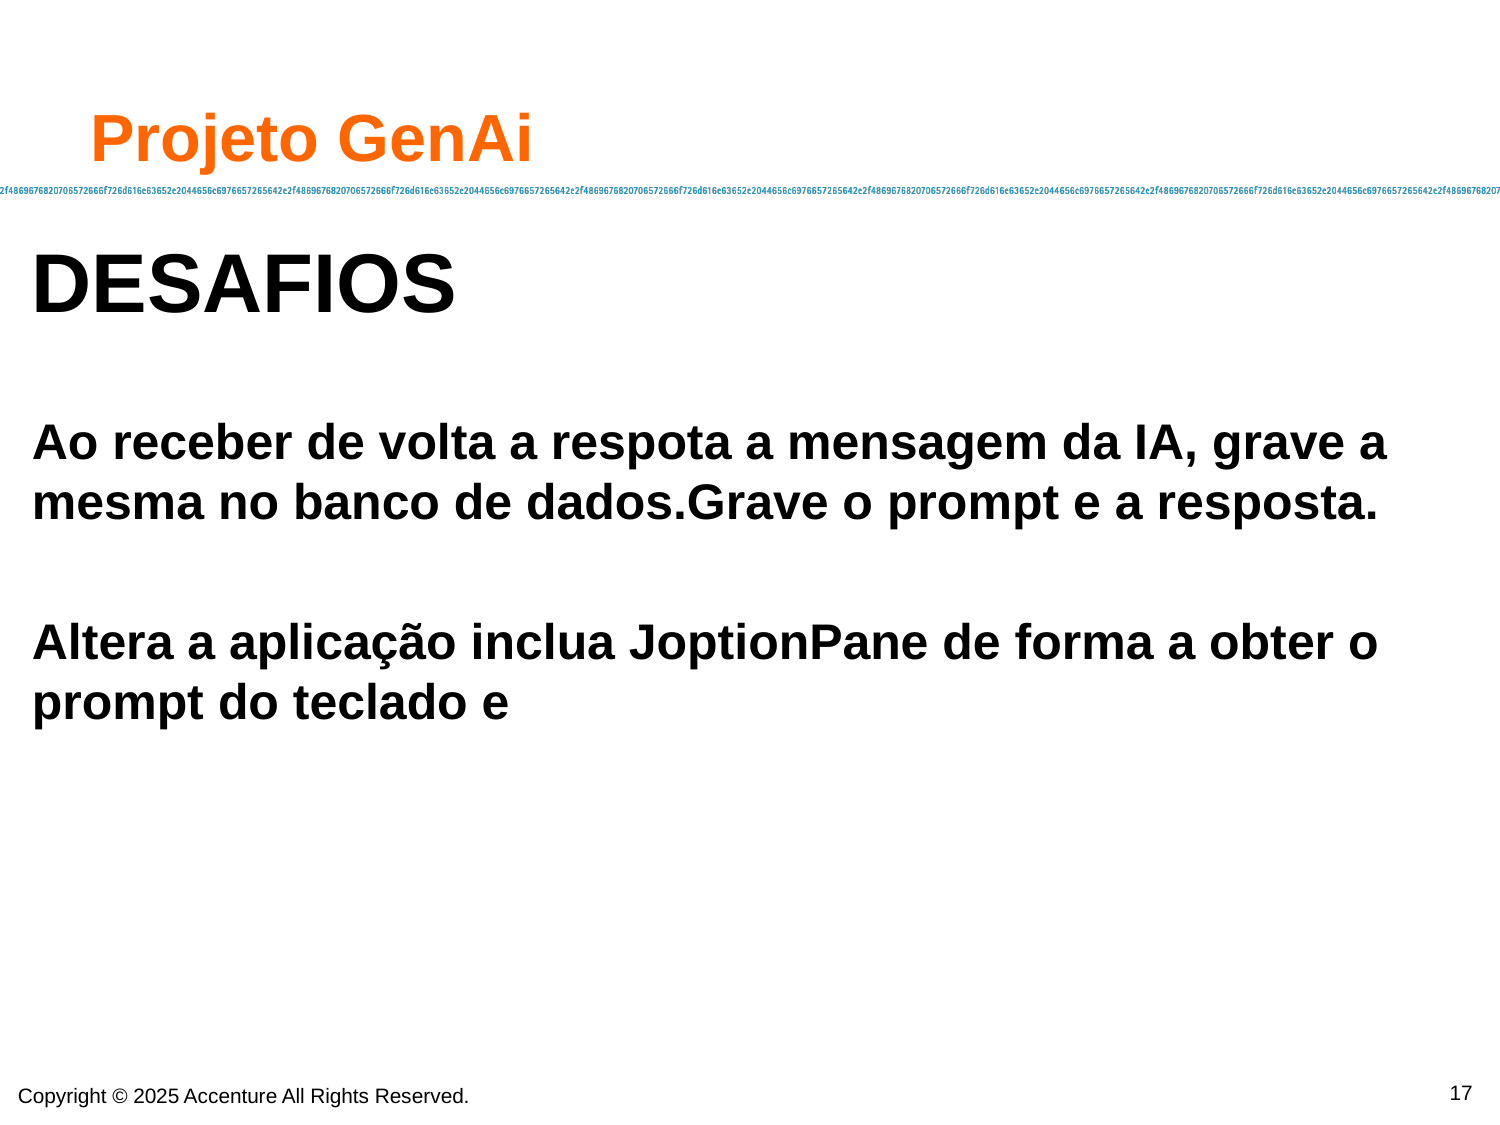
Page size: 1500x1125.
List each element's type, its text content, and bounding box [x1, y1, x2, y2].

list DESAFIOS Ao receber de volta a respota a mensagem da IA, grave a mesma no banco de dados.Grave o prompt e a resposta. Altera a aplicação inclua JoptionPane de forma a obter o prompt do teclado e [16, 221, 1451, 1026]
slide_number 17 [1137, 1046, 1488, 1125]
picture [0, 186, 1500, 194]
title Projeto GenAi [74, 32, 1413, 183]
